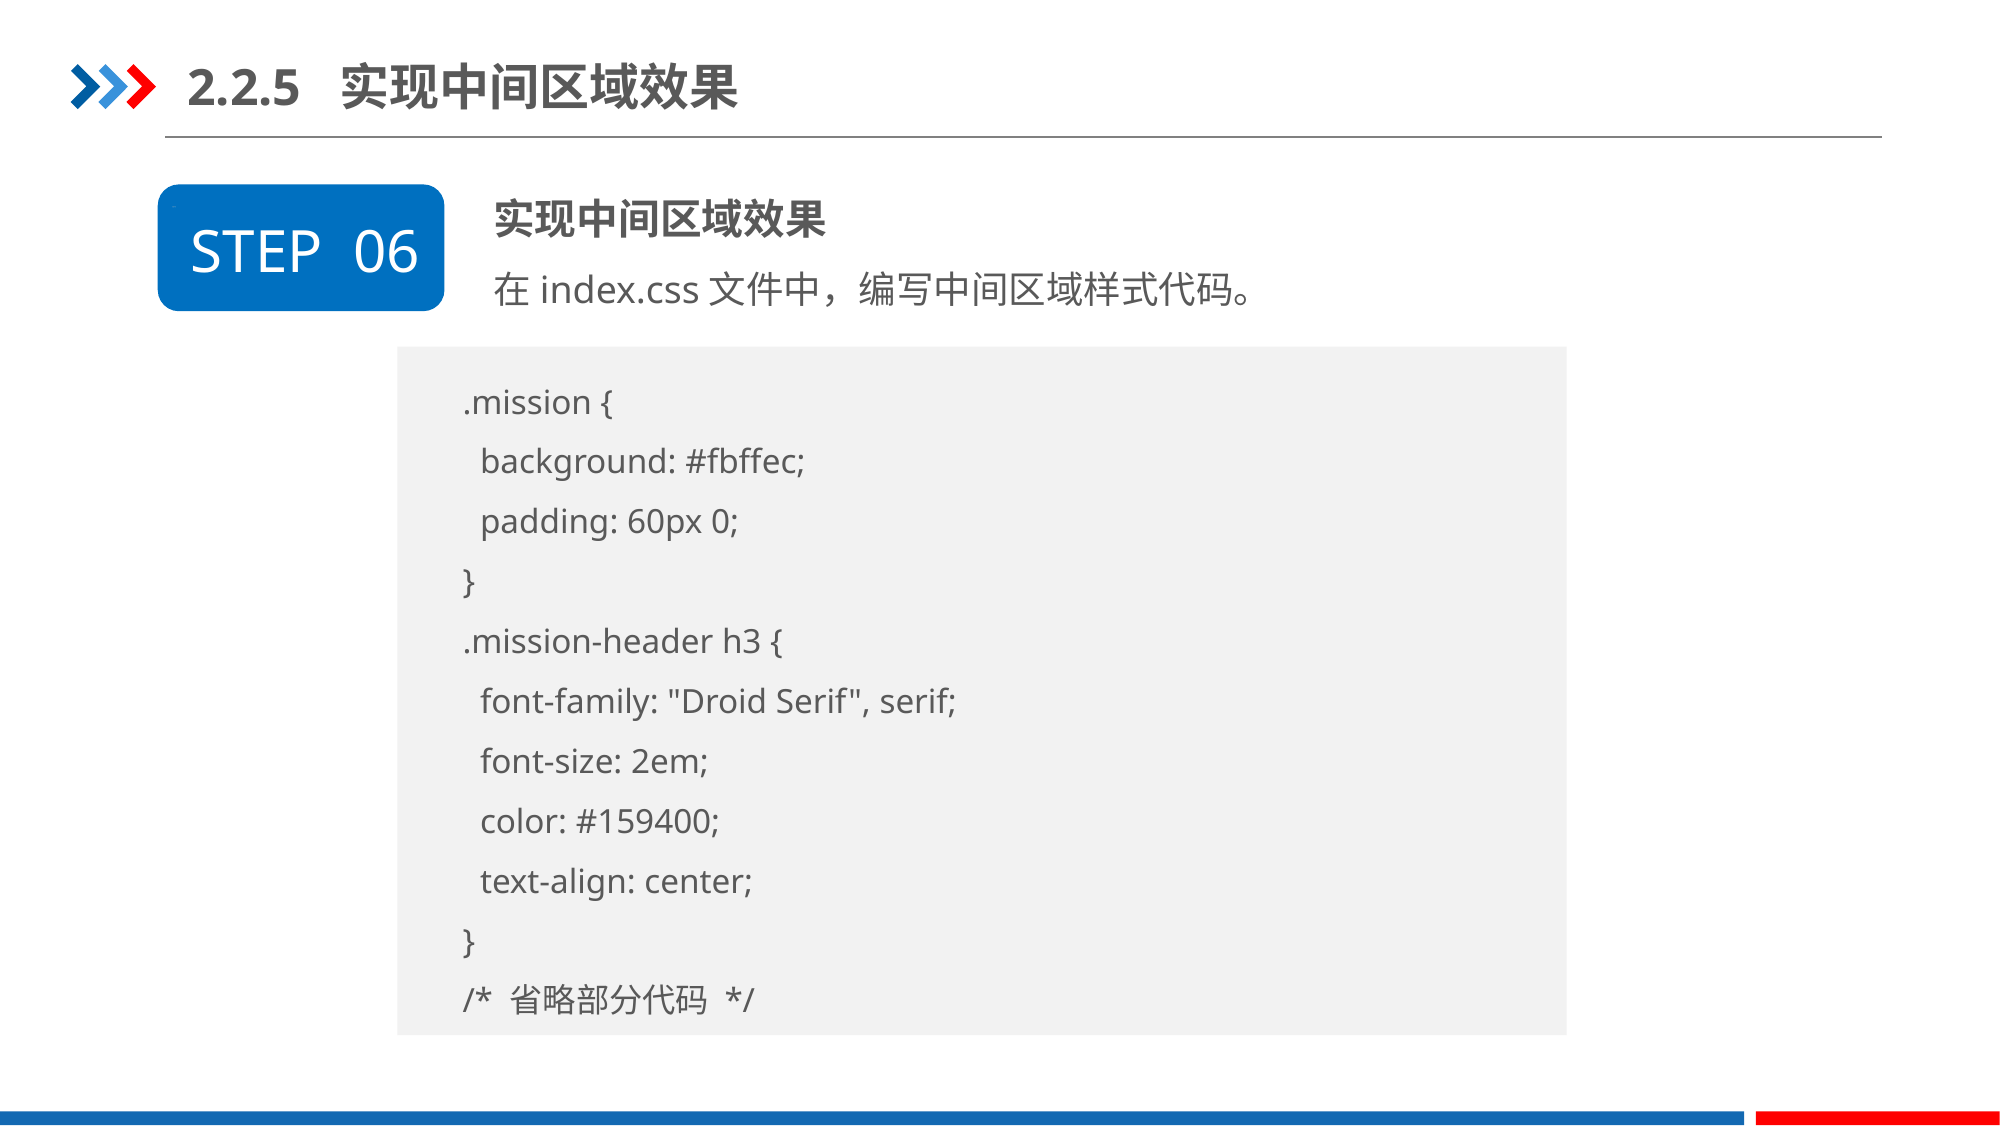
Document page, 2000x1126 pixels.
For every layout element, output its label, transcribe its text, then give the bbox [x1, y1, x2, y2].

text_box STEP 06 [172, 206, 439, 292]
text_box 实现中间区域效果 在index.css文件中，编写中间区域样式代码。 [478, 160, 1898, 319]
text_box [395, 345, 1569, 1037]
text_box .mission { background: #fbffec; padding: 60px 0; } .mission-header h3 { font-family: "Droid Serif", serif; font-size: 2em; color: #159400; text-align: center; } /* 省略部分代码 */ [447, 353, 1567, 1027]
text_box [155, 182, 447, 314]
text_box 2.2.5 实现中间区域效果 [187, 43, 988, 127]
